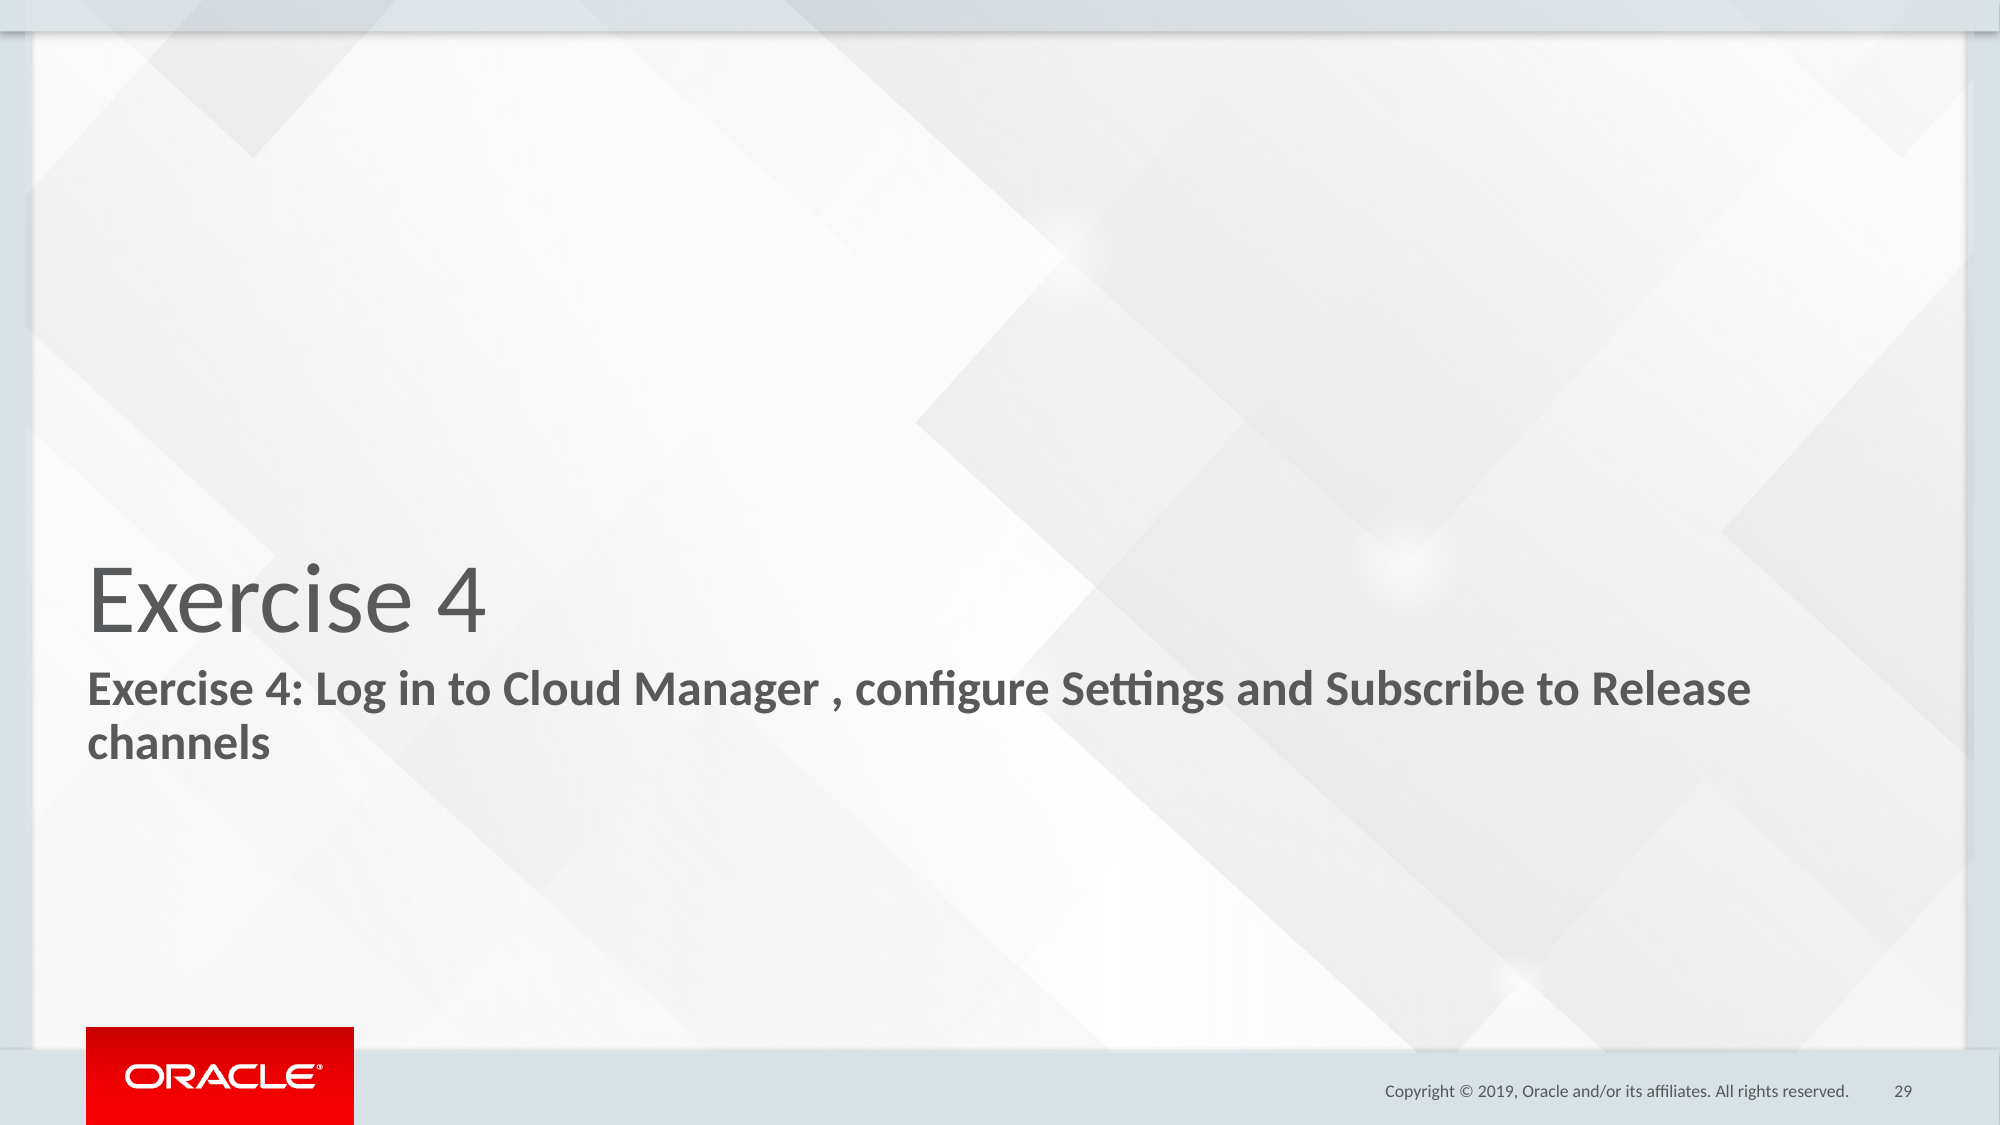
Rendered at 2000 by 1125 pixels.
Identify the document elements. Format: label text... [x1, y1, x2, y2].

picture [86, 1027, 354, 1125]
list Exercise 4: Log in to Cloud Manager , configure Settings and Subscribe to Release channels [87, 662, 1913, 813]
slide_number 29 [1849, 1075, 1913, 1106]
title Exercise 4 [87, 426, 1913, 652]
